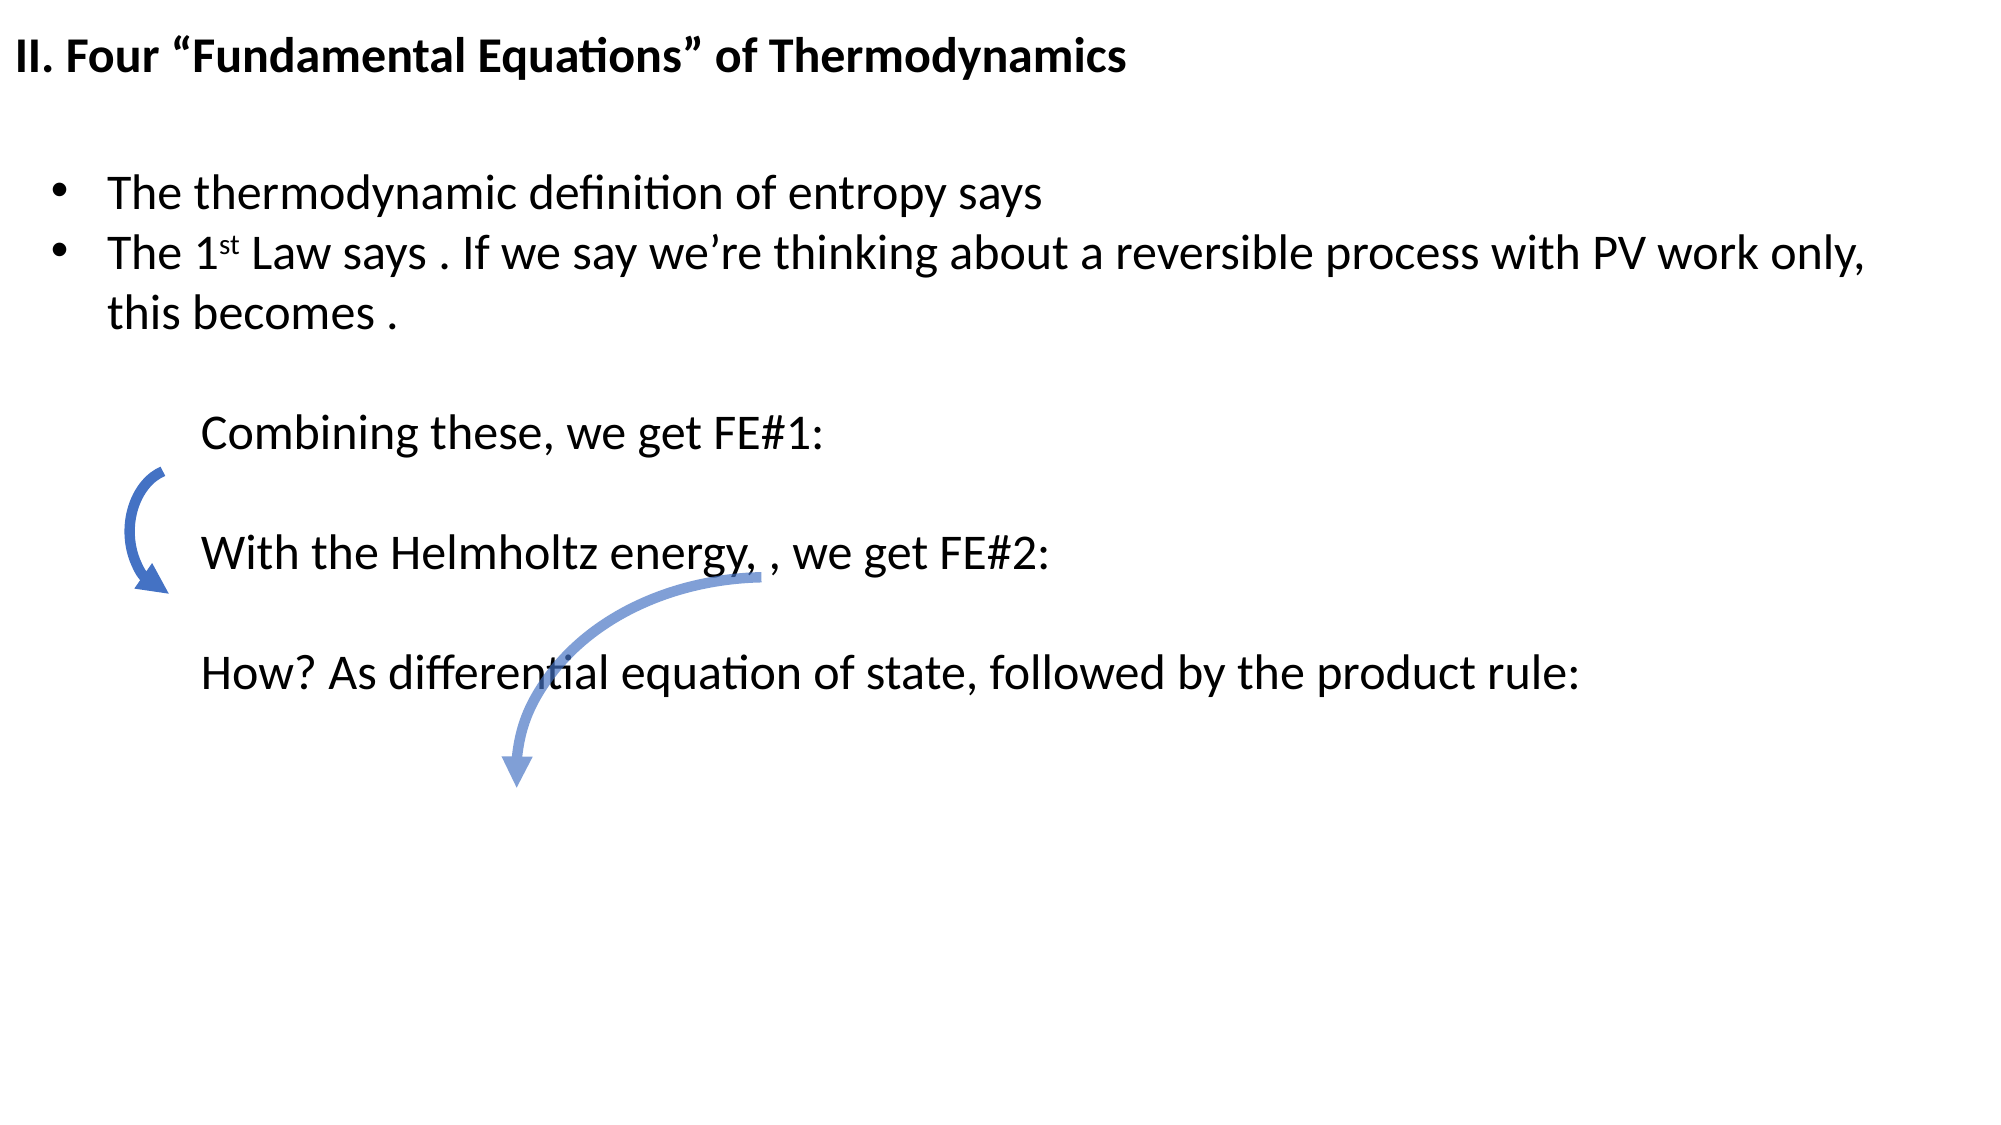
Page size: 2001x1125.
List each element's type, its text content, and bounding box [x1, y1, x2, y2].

text_box [509, 576, 768, 788]
text_box II. Four “Fundamental Equations” of Thermodynamics [0, 15, 1874, 90]
text_box [129, 470, 178, 595]
